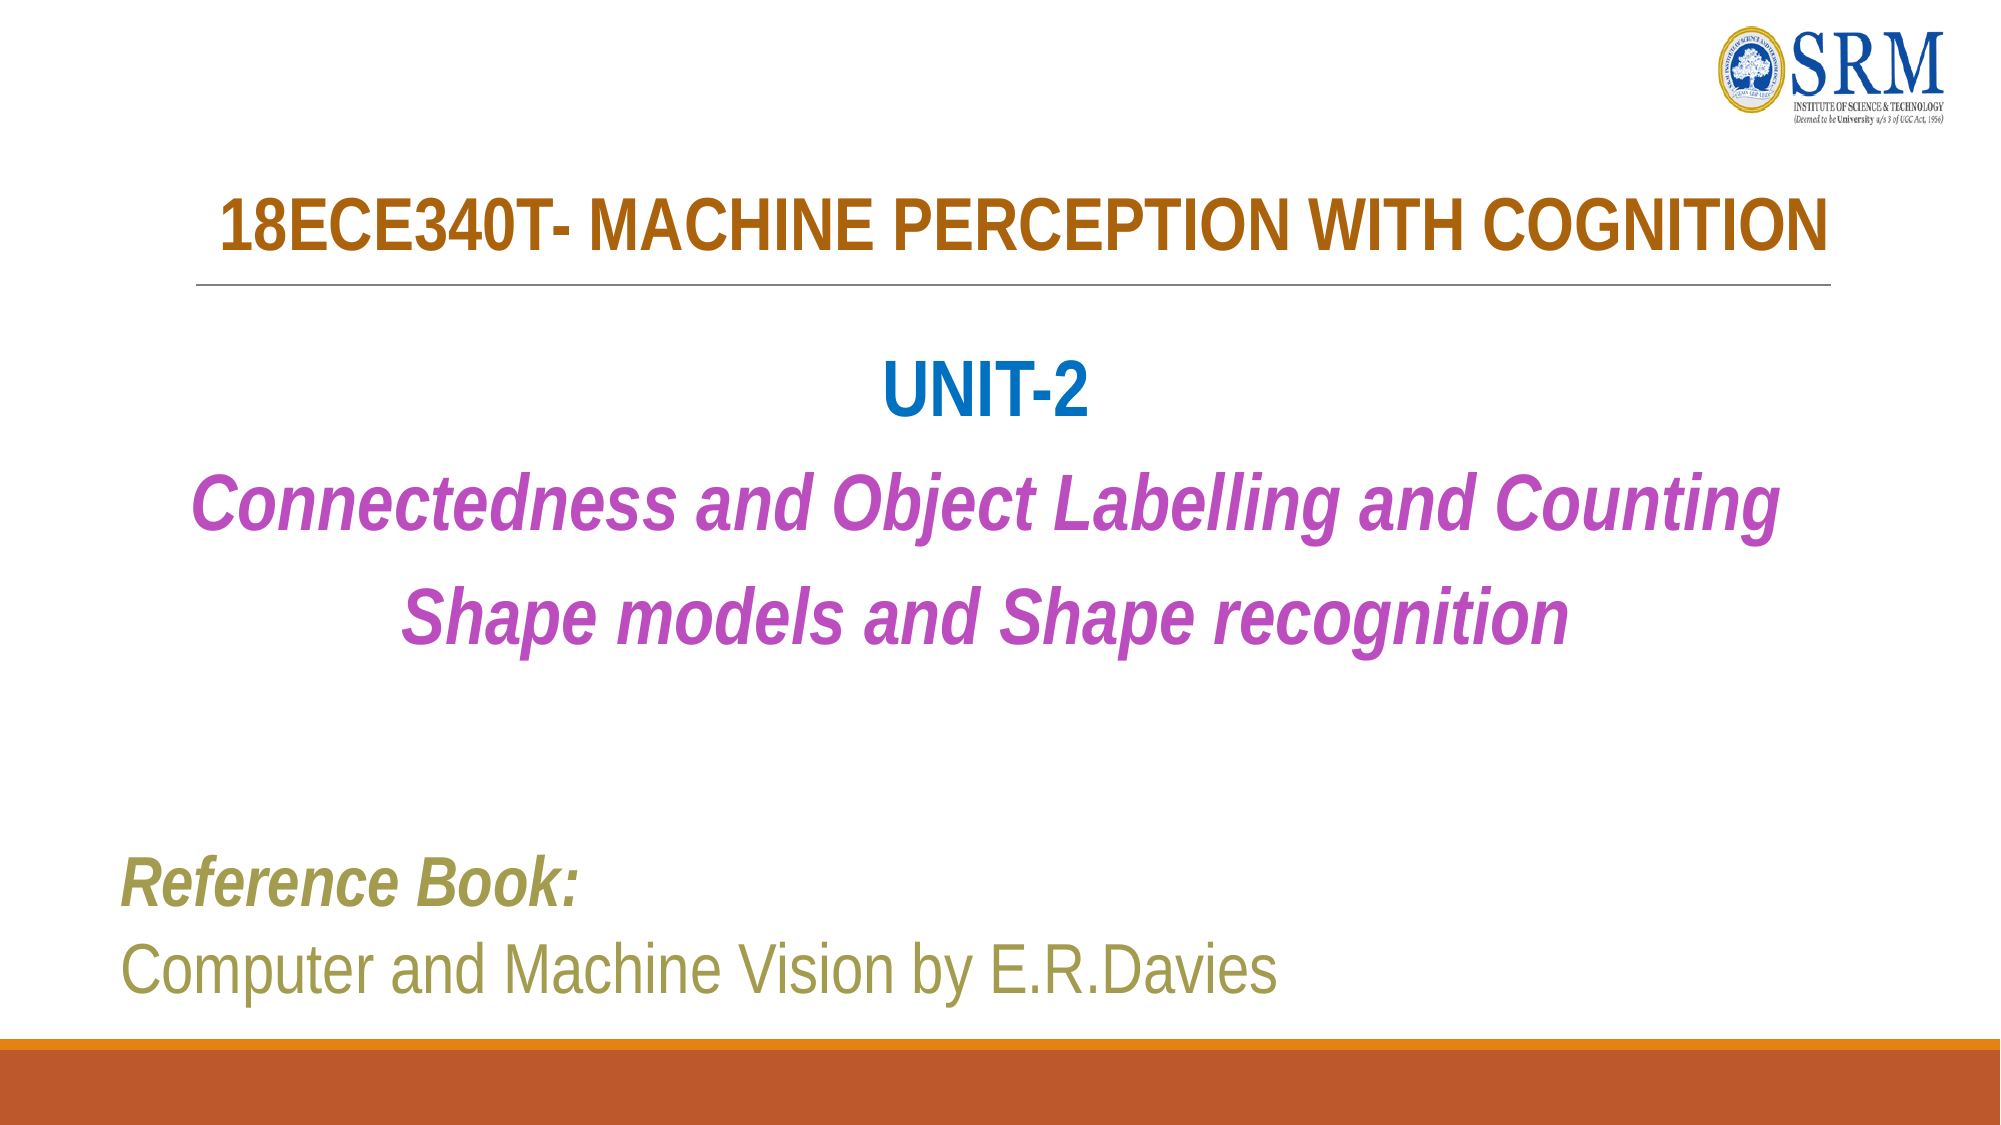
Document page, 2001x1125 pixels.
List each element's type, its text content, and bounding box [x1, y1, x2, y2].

title 18ECE340T- MACHINE PERCEPTION WITH COGNITION [204, 108, 2000, 274]
text_box Reference Book: Computer and Machine Vision by E.R.Davies [30, 838, 1634, 1002]
picture [1716, 18, 1951, 136]
list UNIT-2 Connectedness and Object Labelling and Counting Shape models and Shape recognition [137, 339, 1836, 672]
